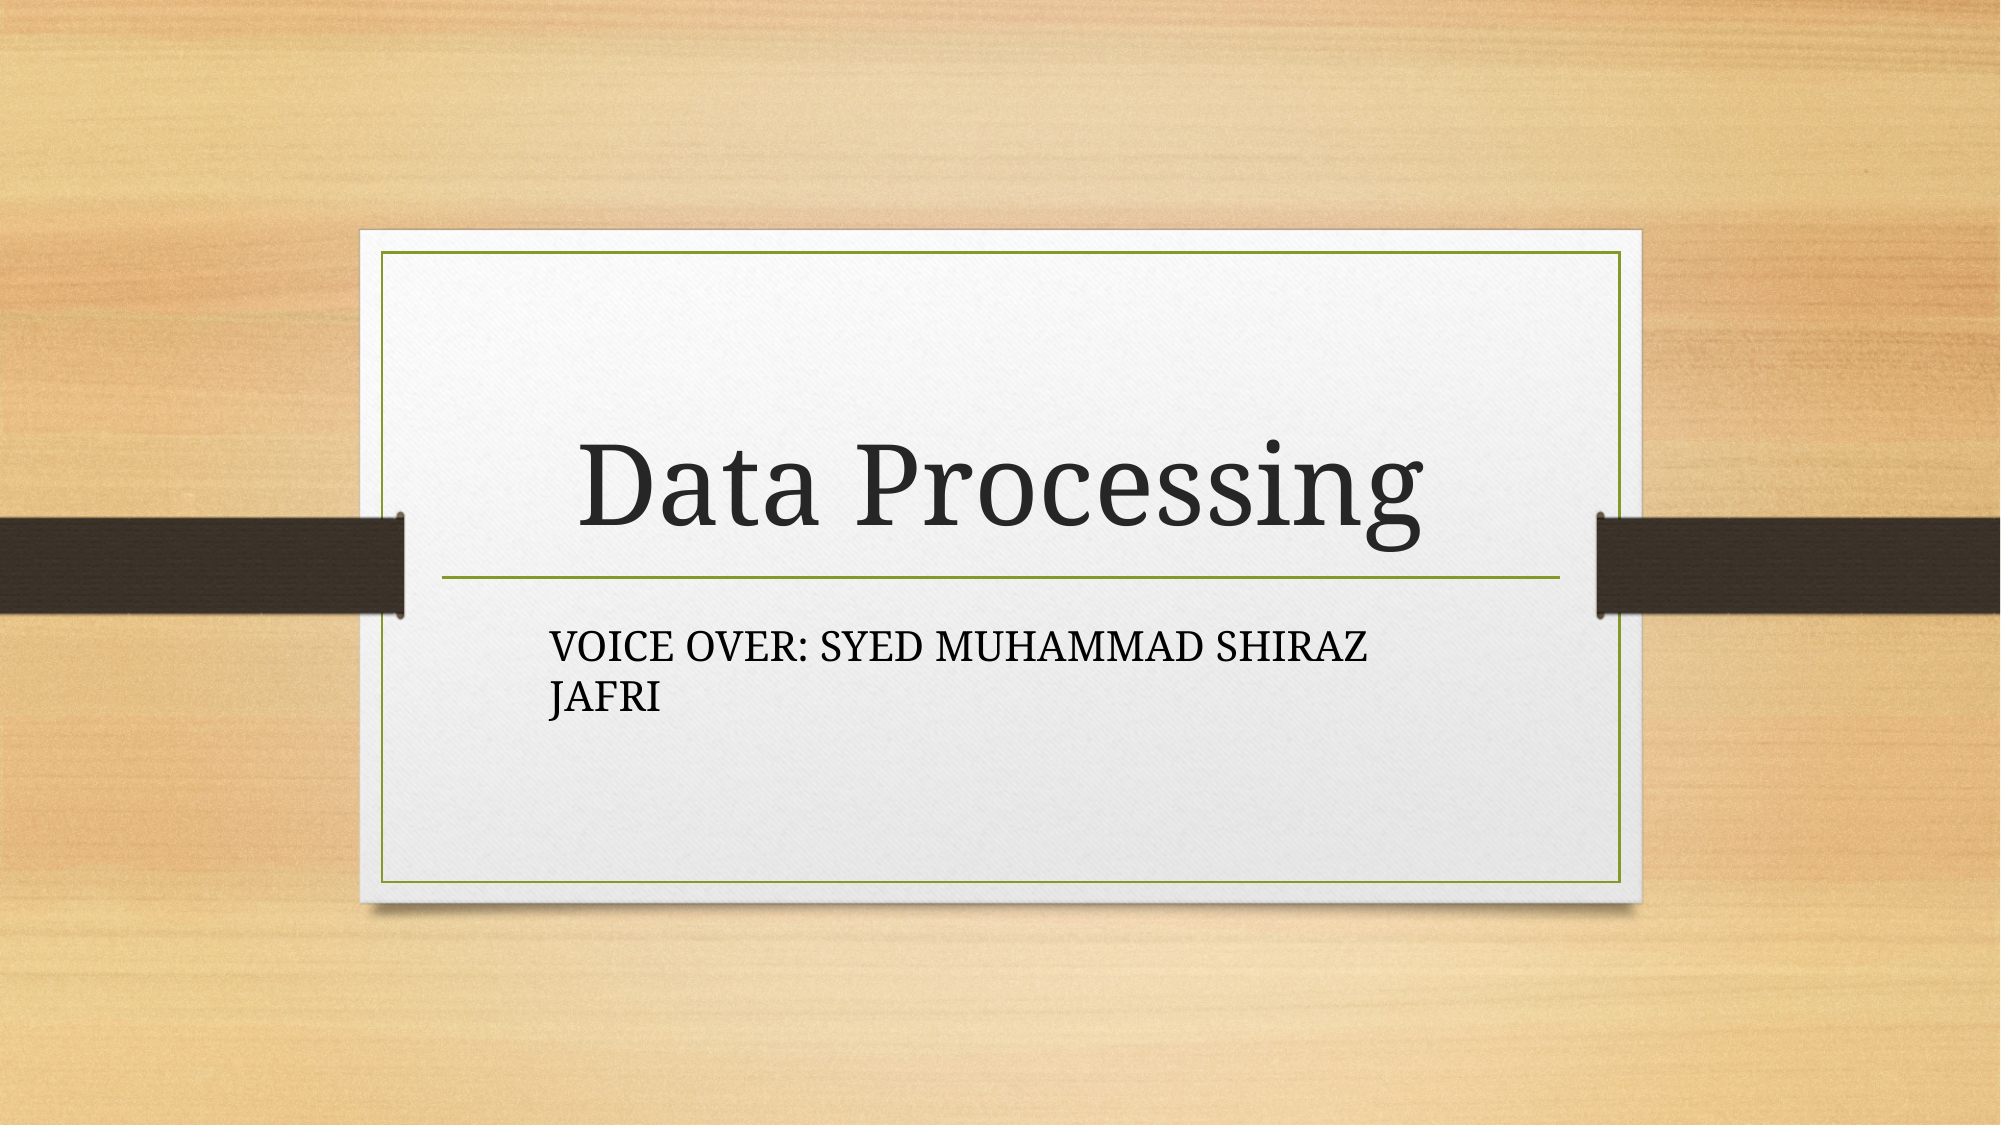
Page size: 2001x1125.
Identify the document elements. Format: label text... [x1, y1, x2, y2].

text_box VOICE OVER: SYED MUHAMMAD SHIRAZ JAFRI [534, 611, 1491, 727]
title Data Processing [441, 306, 1560, 556]
picture [0, 0, 2001, 1125]
